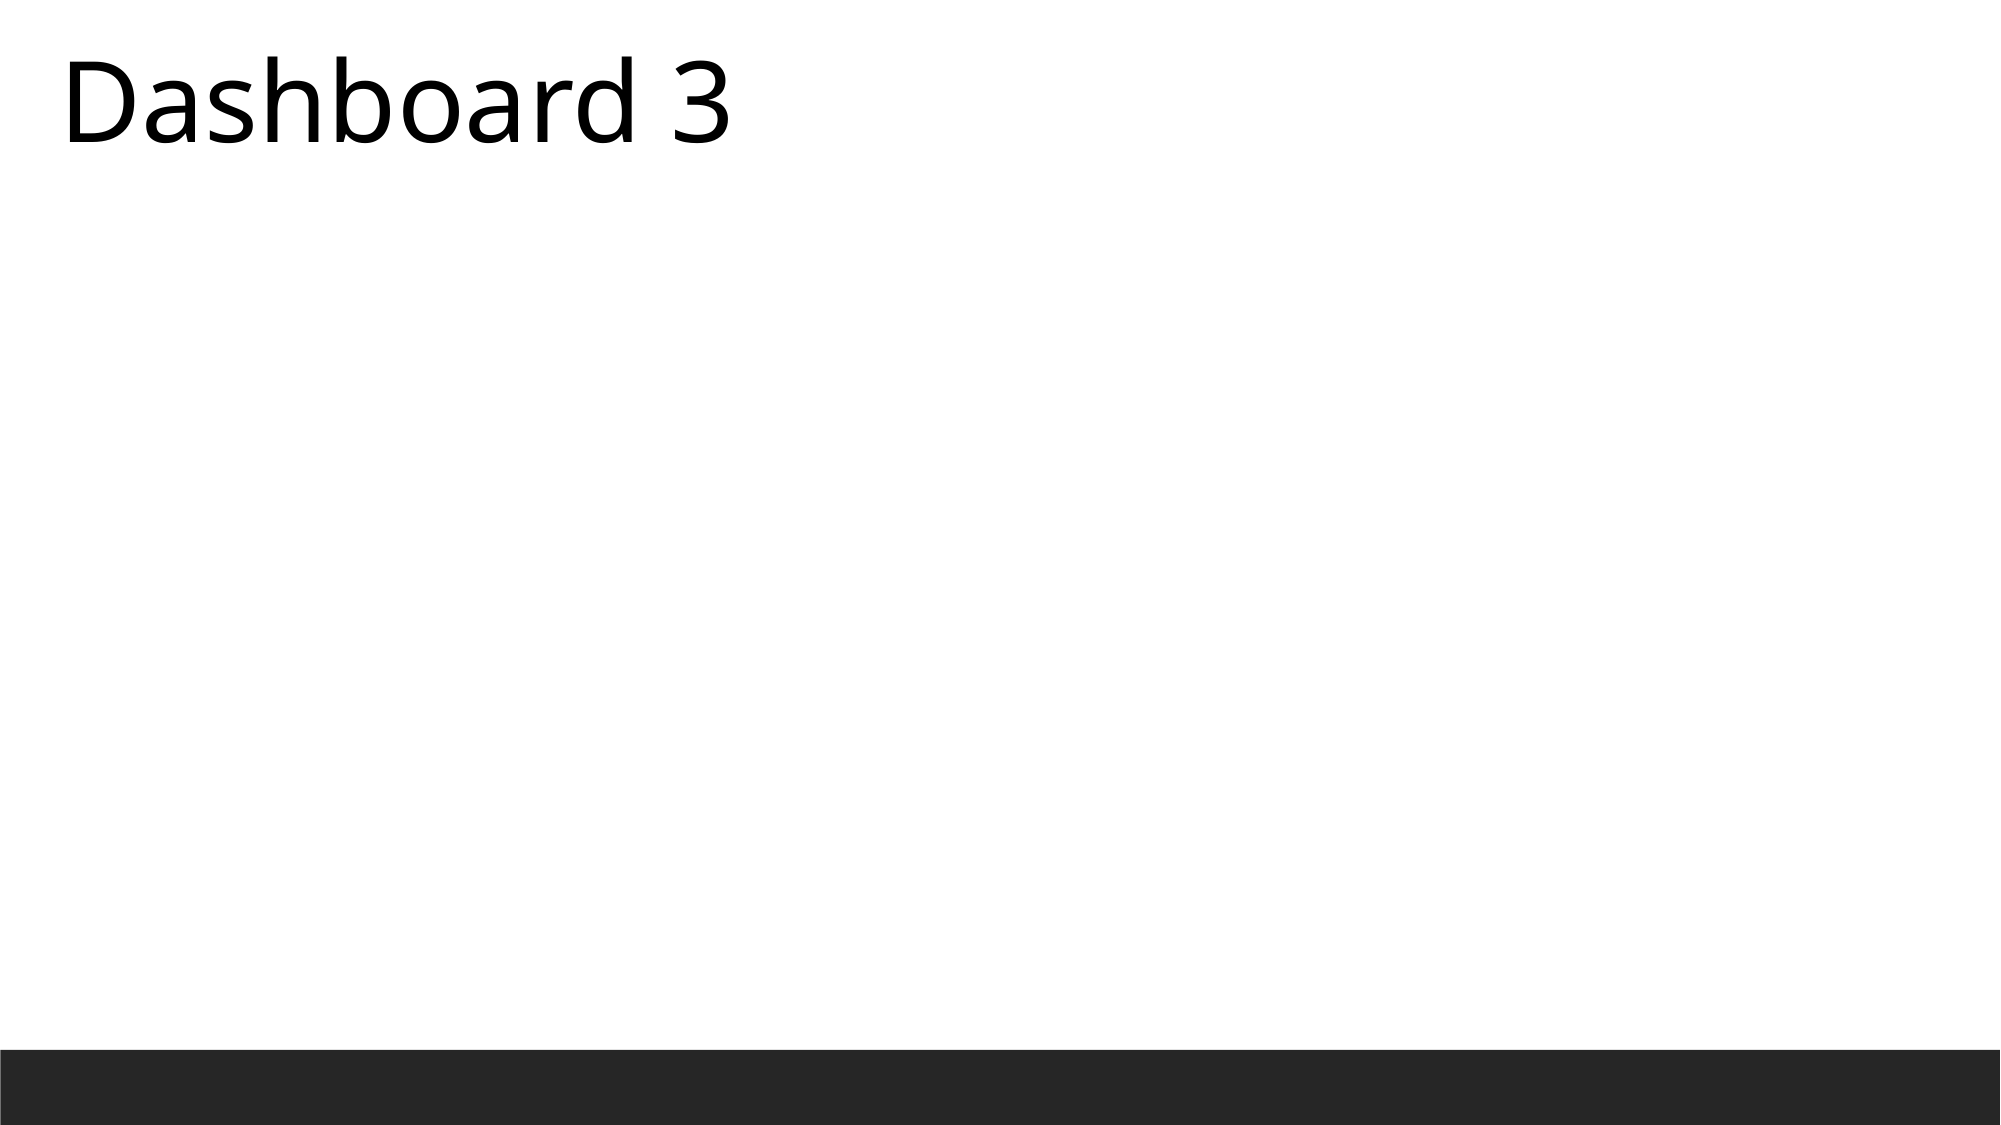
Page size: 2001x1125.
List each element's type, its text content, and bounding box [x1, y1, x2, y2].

text_box Dashboard 3 [44, 22, 751, 173]
